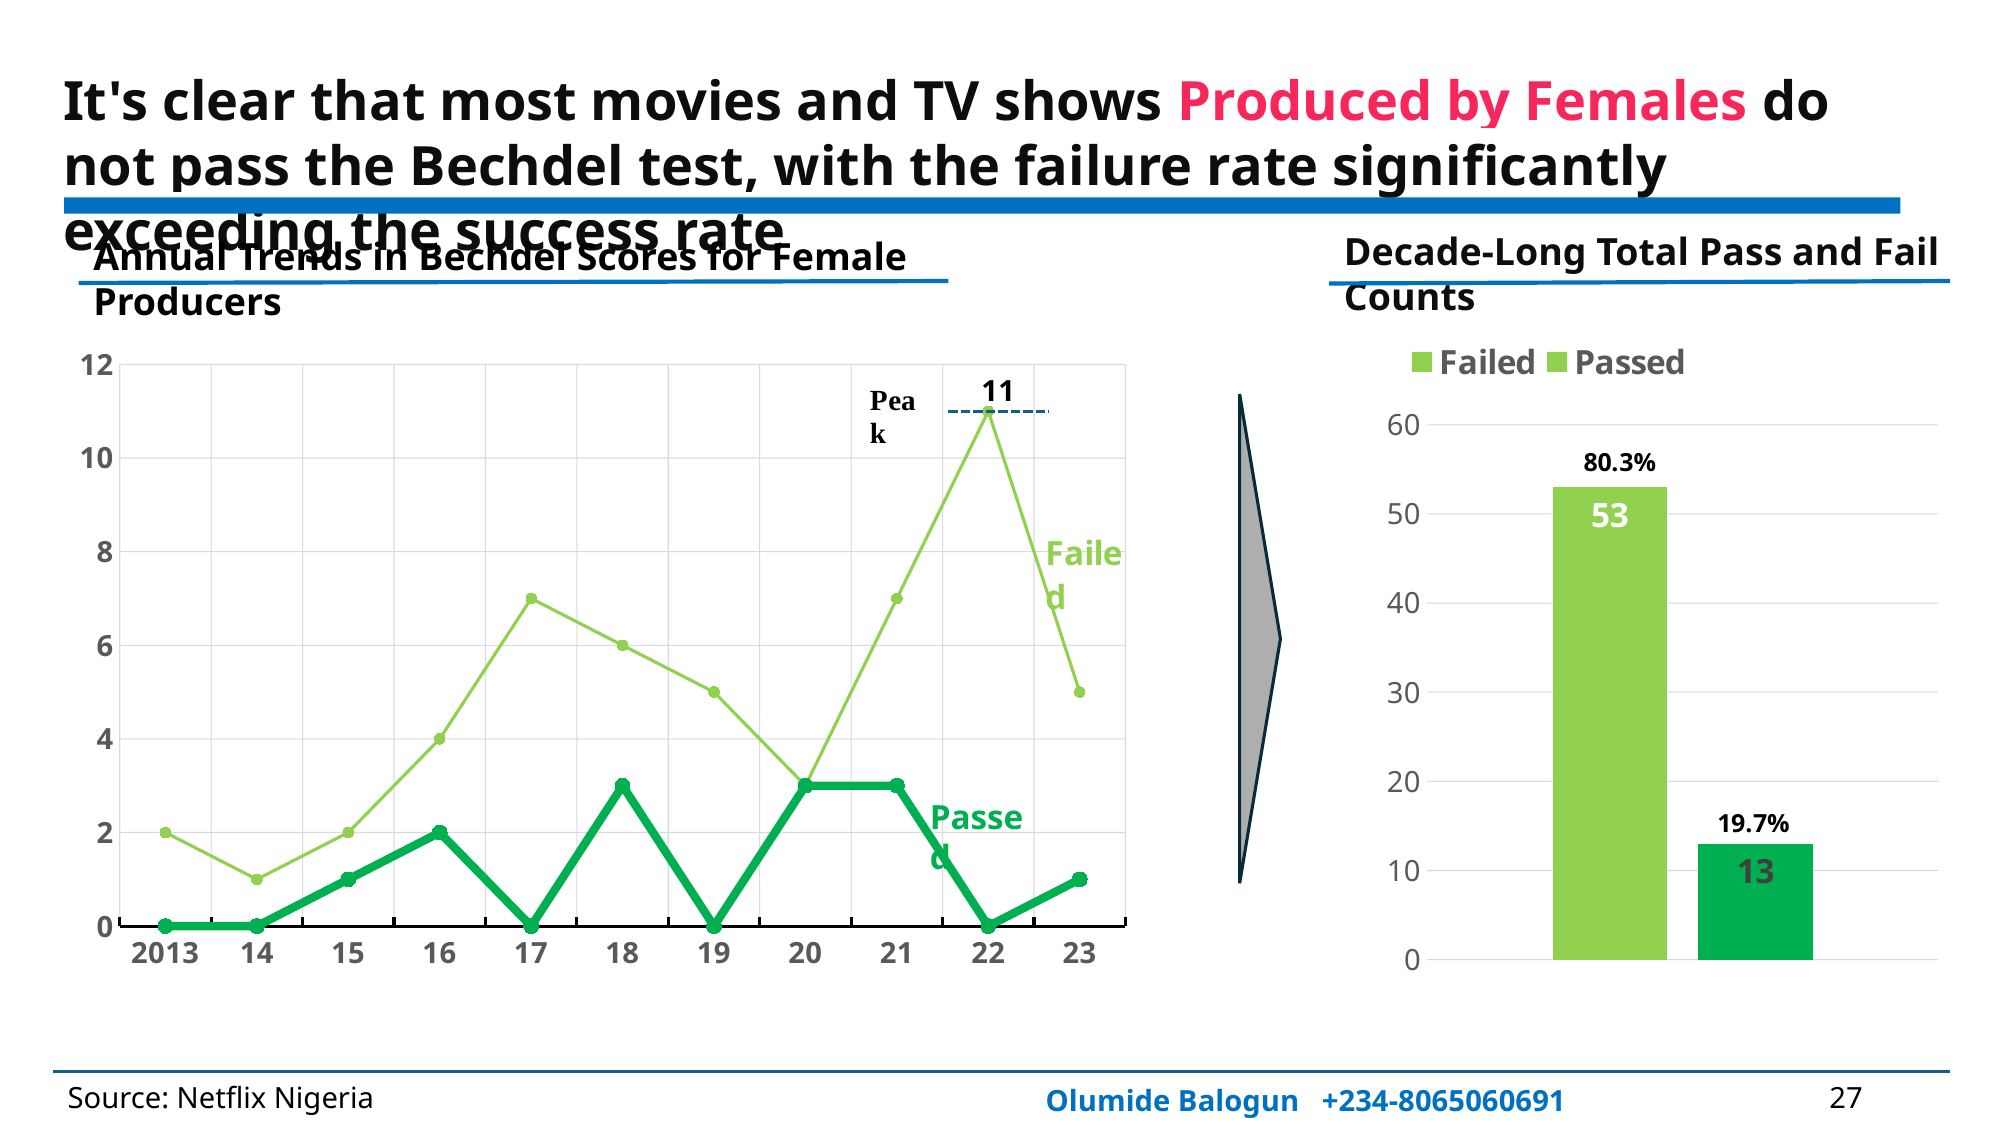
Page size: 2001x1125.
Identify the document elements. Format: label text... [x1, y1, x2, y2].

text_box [78, 280, 949, 284]
chart [1374, 322, 1951, 994]
text_box Decade-Long Total Pass and Fail Counts [1329, 220, 1983, 326]
text_box Source: Netflix Nigeria [53, 1073, 753, 1122]
chart [52, 322, 1174, 996]
text_box [1238, 393, 1283, 884]
text_box Annual Trends in Bechdel Scores for Female Producers [78, 225, 983, 322]
text_box It's clear that most movies and TV shows Produced by Females do not pass the Bechdel test, with the failure rate significantly exceeding the success rate [48, 59, 1885, 269]
text_box 27 [1814, 1073, 1885, 1122]
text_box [1328, 280, 1951, 284]
text_box [62, 196, 1902, 215]
text_box Olumide Balogun +234-8065060691 [1030, 1074, 1592, 1125]
